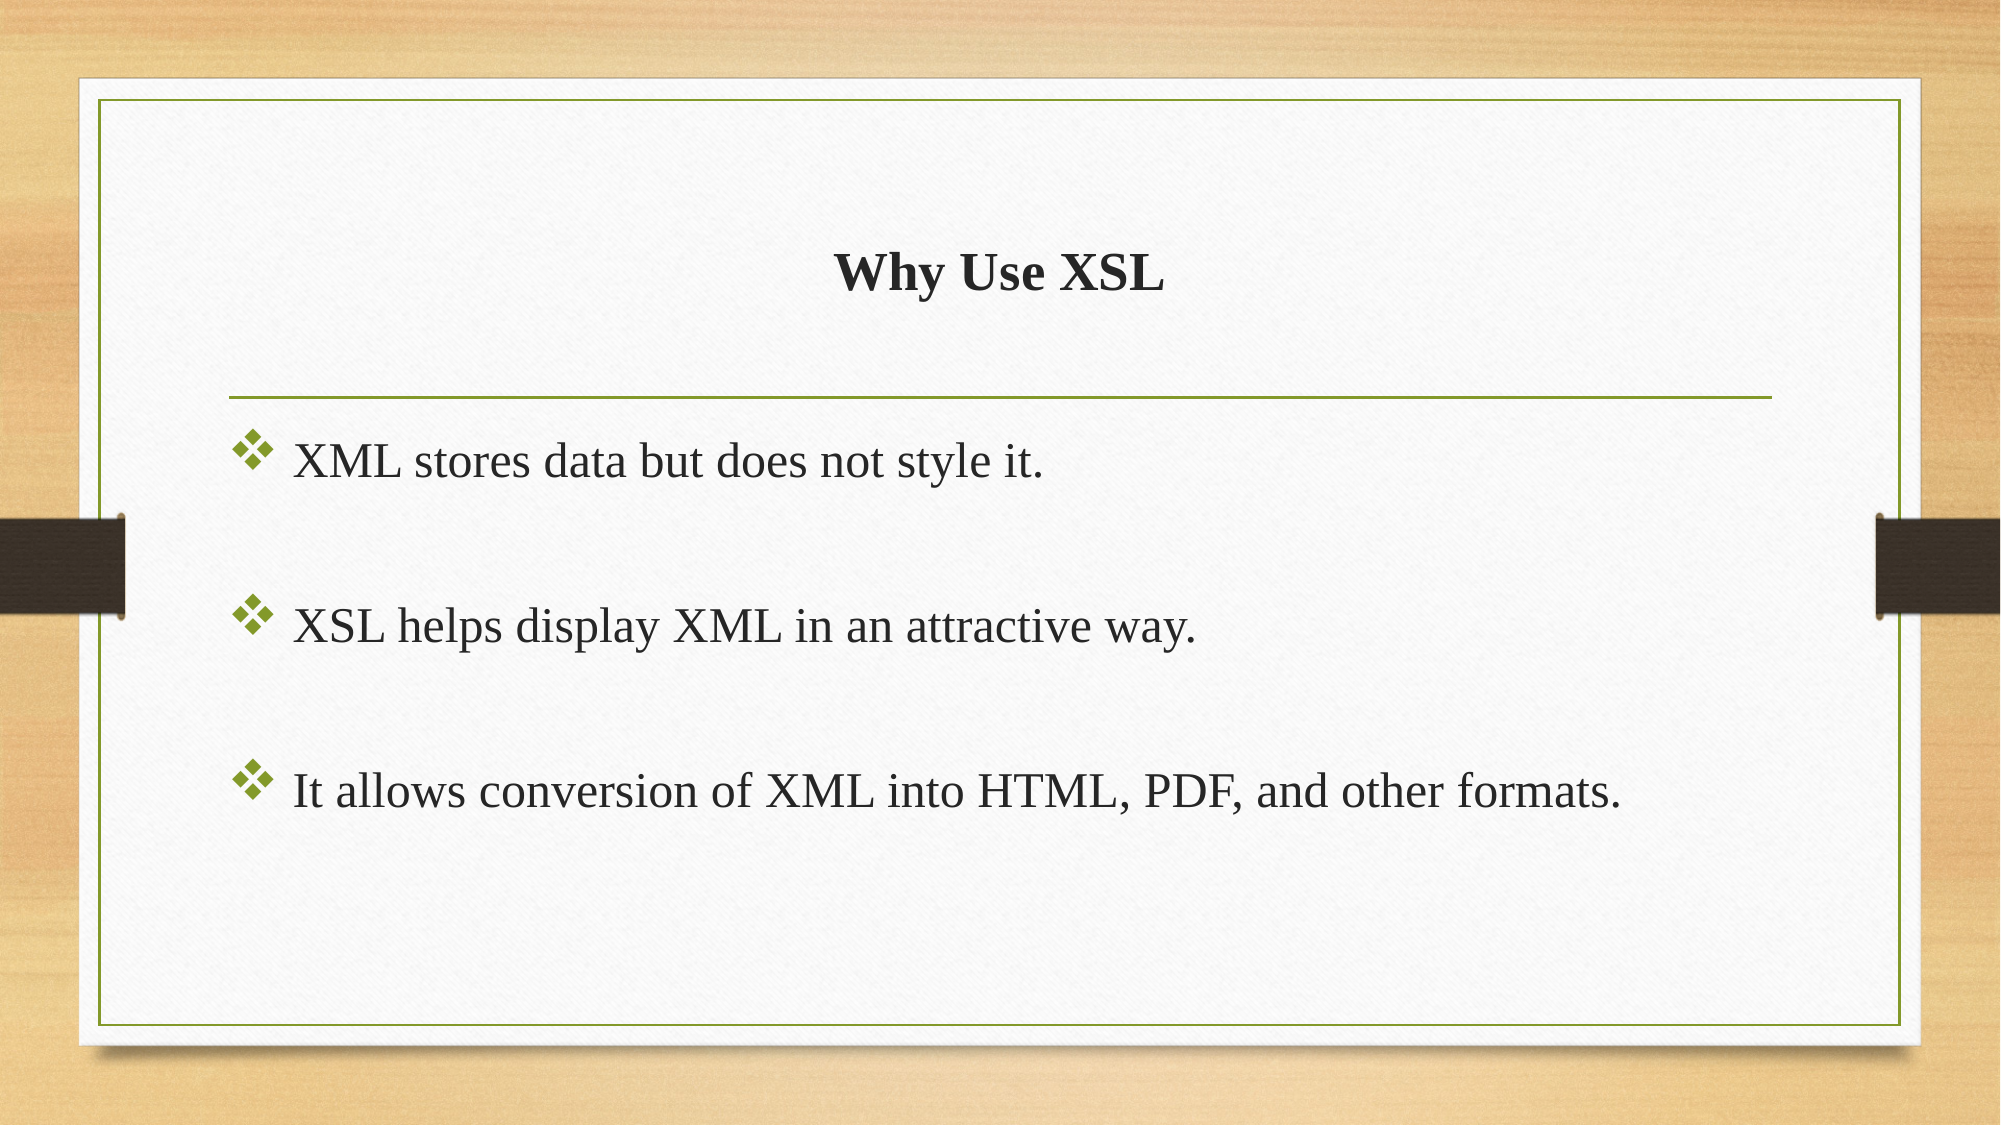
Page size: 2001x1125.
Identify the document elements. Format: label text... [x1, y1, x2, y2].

title Why Use XSL [212, 161, 1788, 375]
picture [0, 0, 2001, 1125]
list XML stores data but does not style it. XSL helps display XML in an attractive way. It allows conversion of XML into HTML, PDF, and other formats. [212, 419, 1788, 964]
